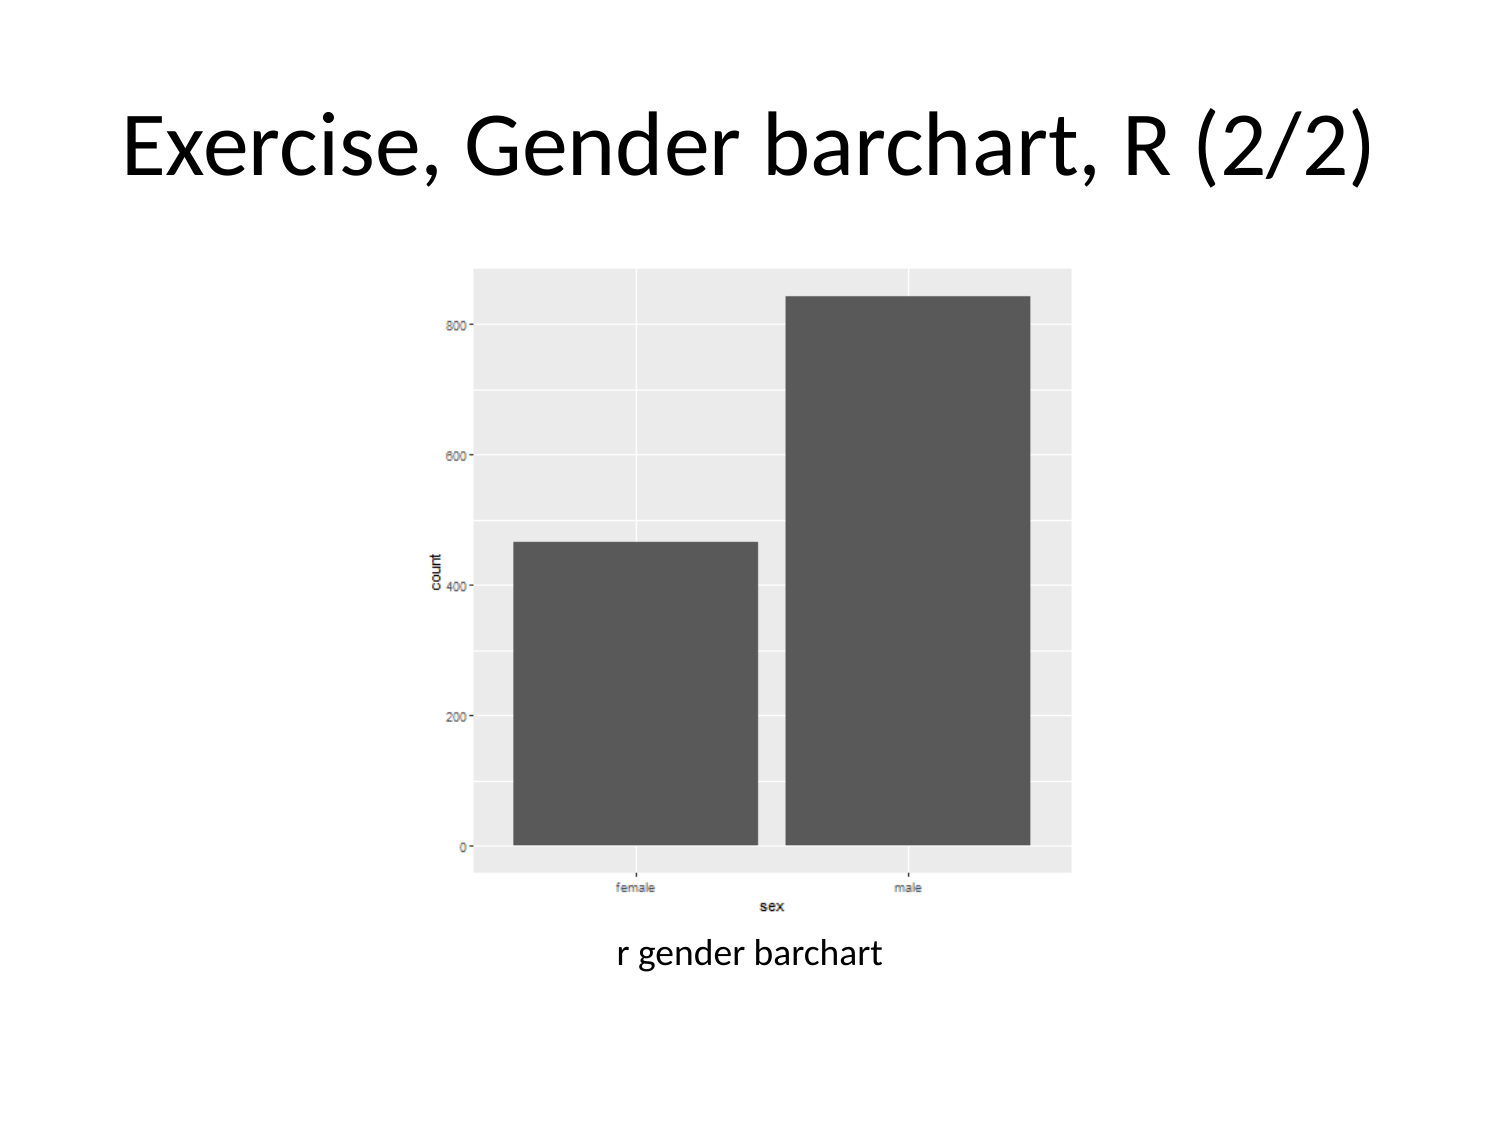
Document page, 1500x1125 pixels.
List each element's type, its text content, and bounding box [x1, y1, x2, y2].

title Exercise, Gender barchart, R (2/2) [75, 45, 1425, 233]
text_box r gender barchart [74, 920, 1425, 1005]
picture [420, 262, 1080, 921]
